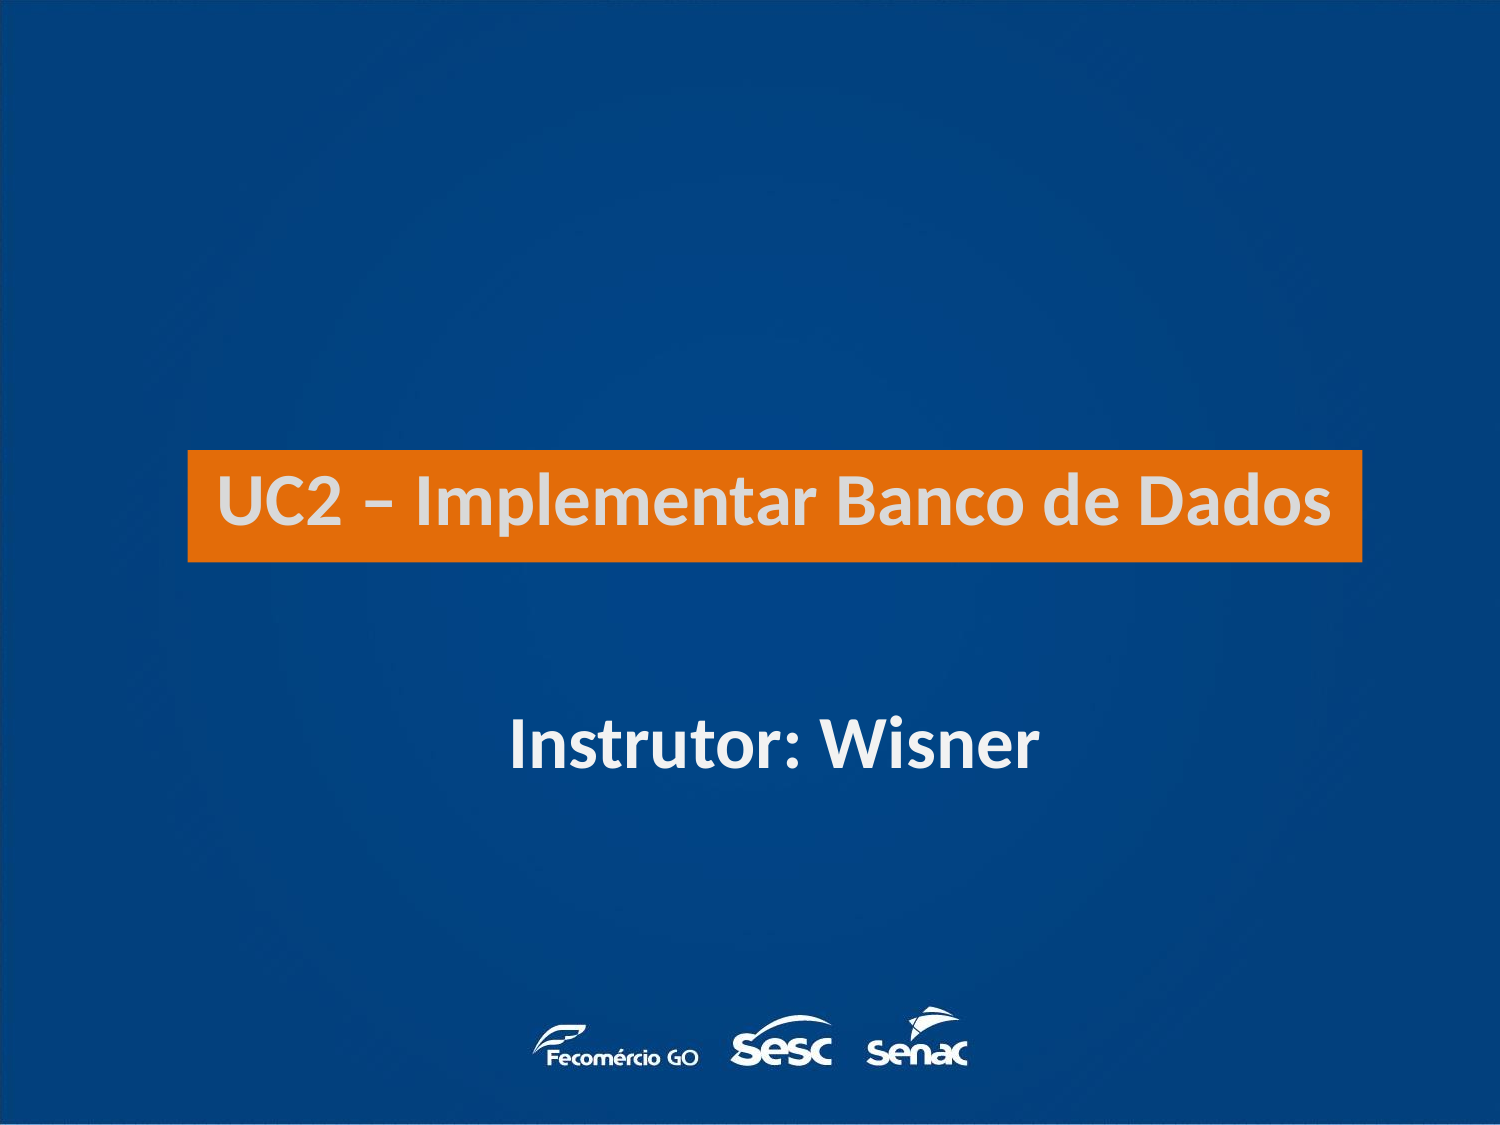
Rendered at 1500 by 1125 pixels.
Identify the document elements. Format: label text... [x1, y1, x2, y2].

text_box UC2 – Implementar Banco de Dados [187, 450, 1363, 563]
picture [0, 0, 1500, 1125]
text_box Instrutor: Wisner [399, 685, 1150, 791]
